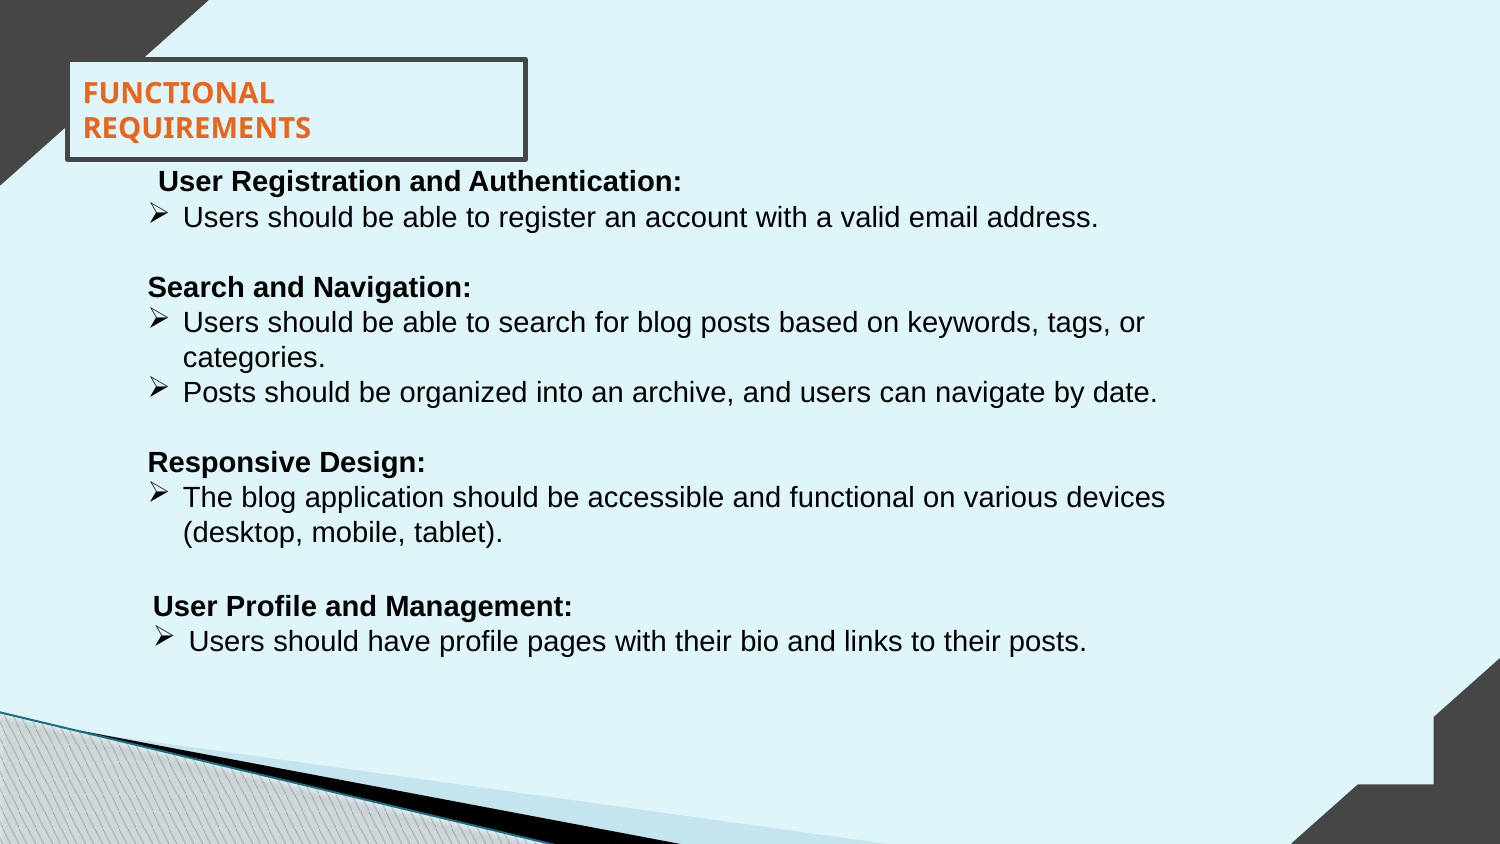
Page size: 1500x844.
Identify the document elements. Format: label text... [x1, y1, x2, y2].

text_box User Registration and Authentication: Users should be able to register an account with a valid email address. Search and Navigation: Users should be able to search for blog posts based on keywords, tags, or categories. Posts should be organized into an archive, and users can navigate by date. Responsive Design: The blog application should be accessible and functional on various devices (desktop, mobile, tablet). [132, 146, 1204, 626]
text_box [0, 0, 208, 185]
text_box User Profile and Management: Users should have profile pages with their bio and links to their posts. [138, 579, 1152, 665]
text_box [1292, 658, 1500, 844]
text_box FUNCTIONAL REQUIREMENTS [67, 59, 526, 160]
